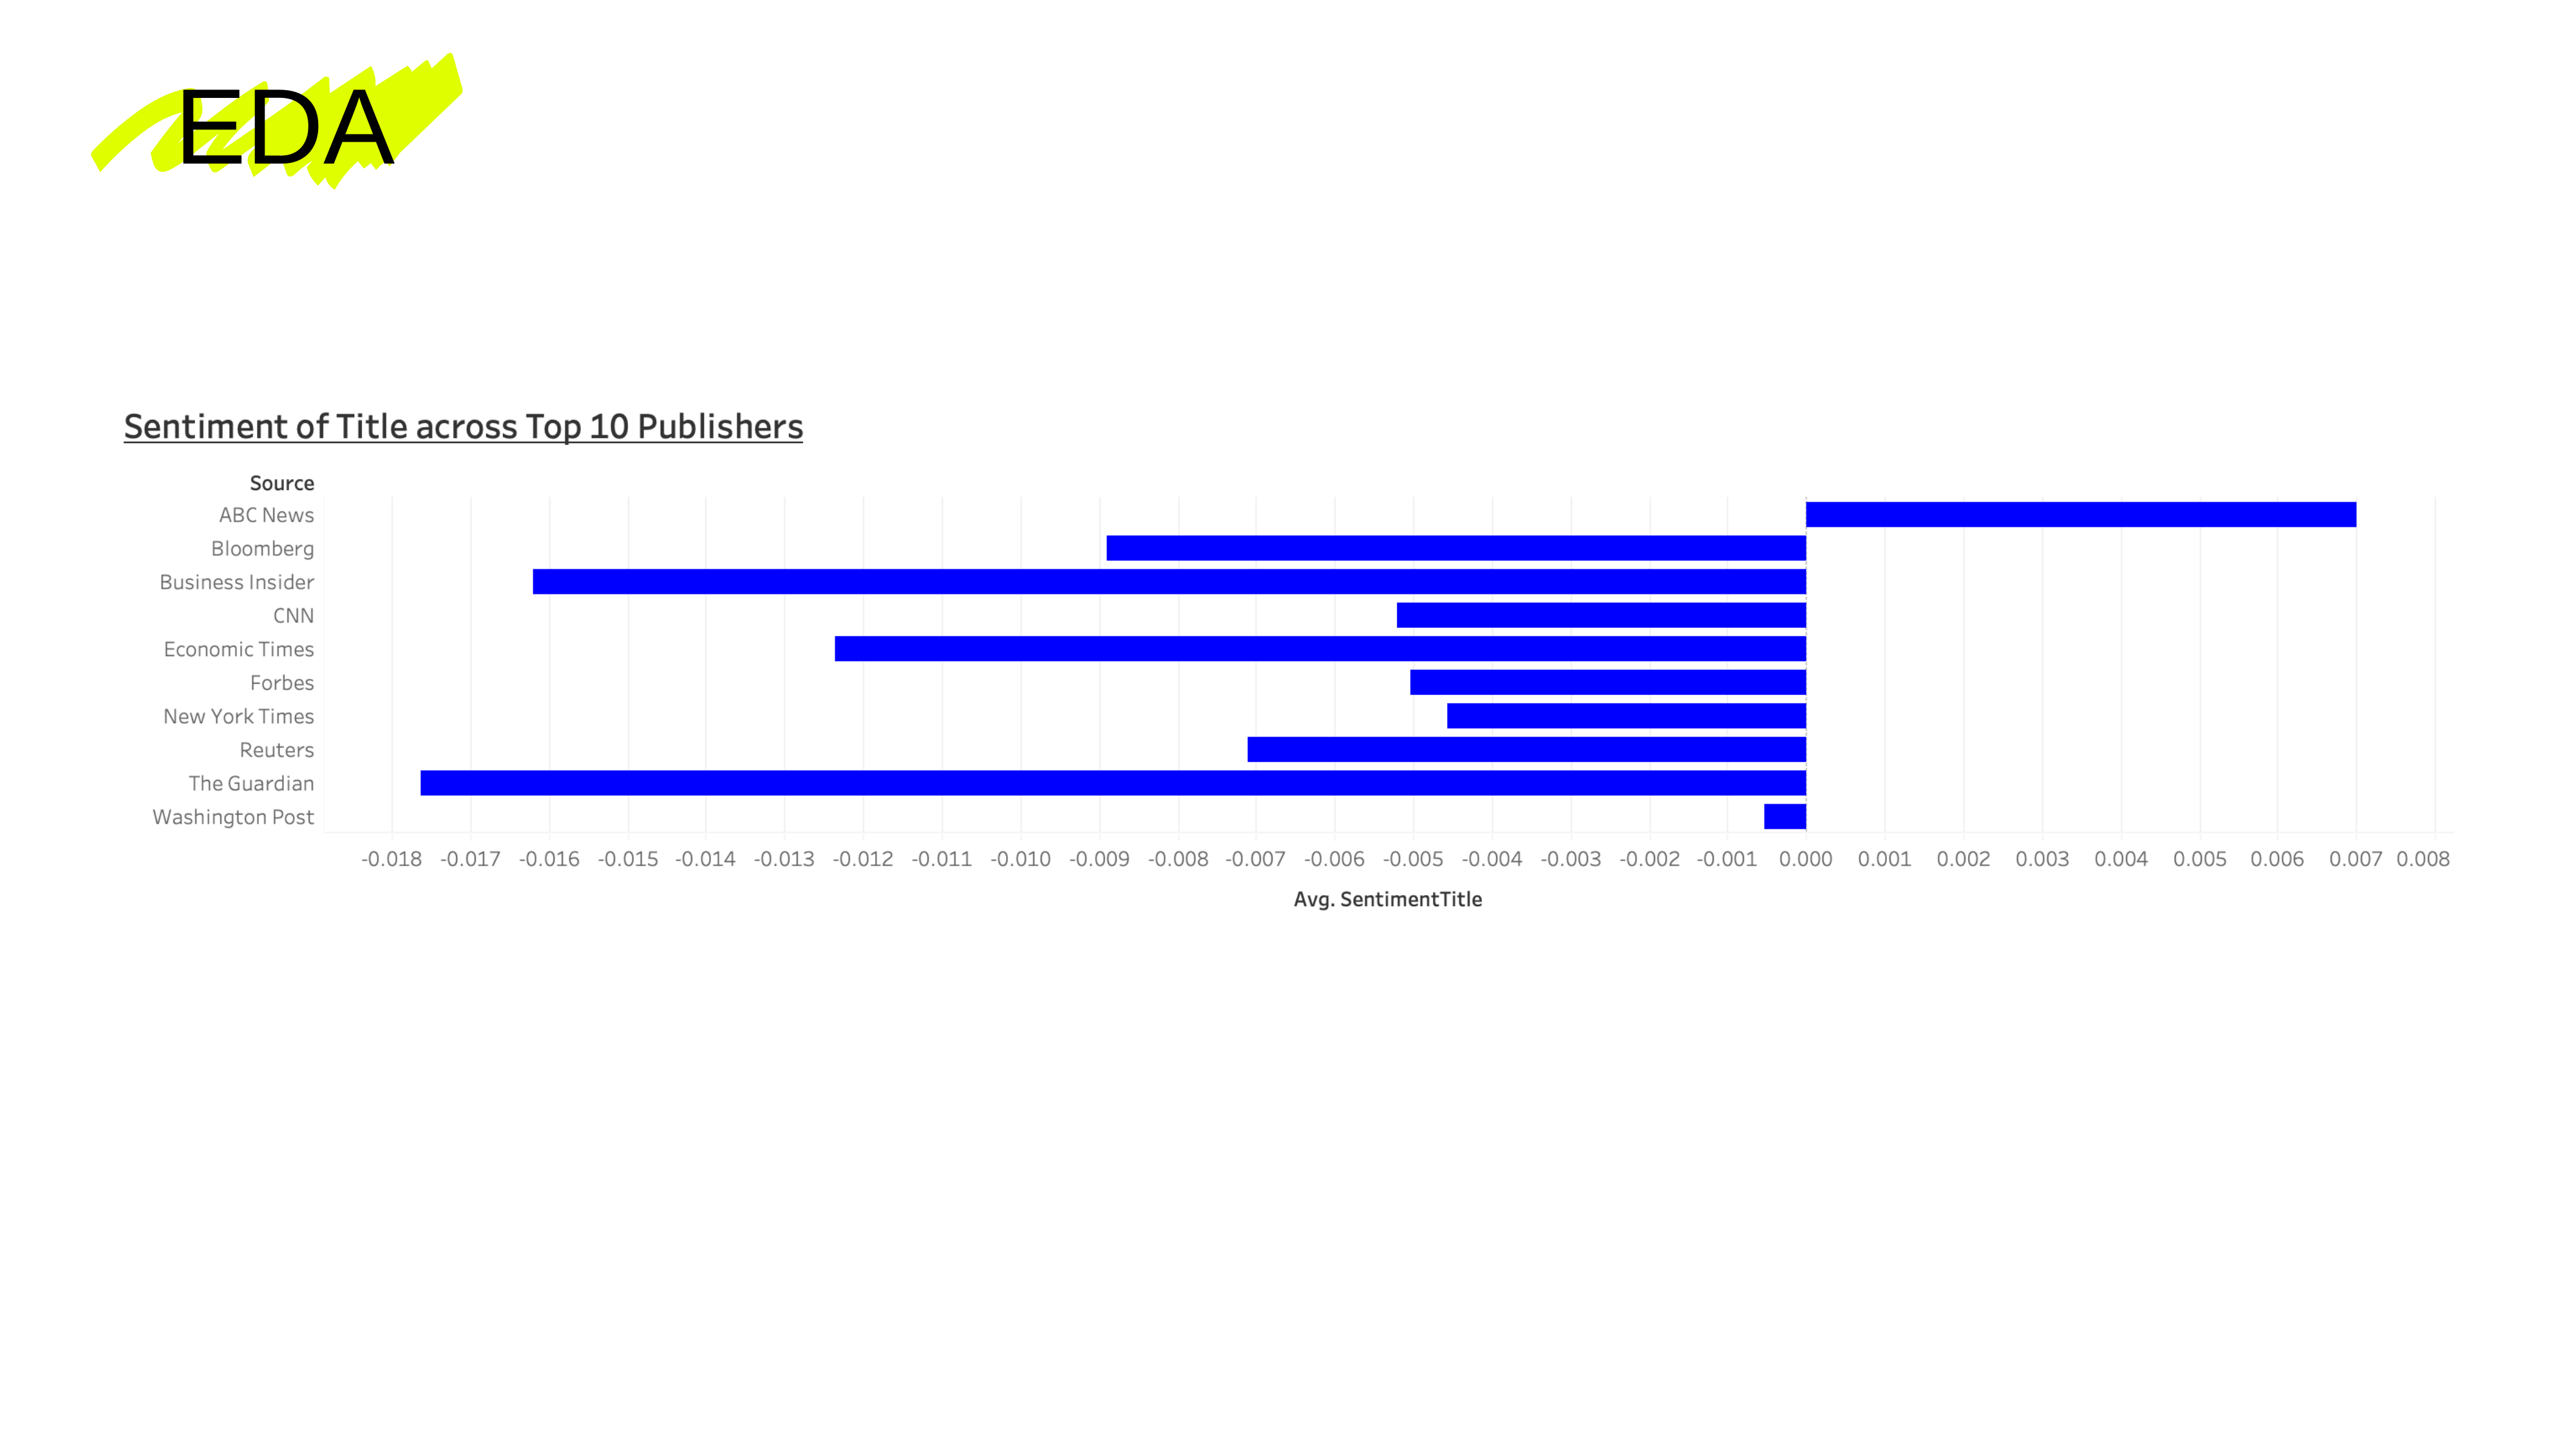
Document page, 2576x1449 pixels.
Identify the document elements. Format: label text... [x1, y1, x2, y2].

text_box [91, 100, 154, 173]
text_box [400, 53, 463, 153]
text_box EDA [154, 53, 400, 190]
picture [112, 390, 2464, 917]
